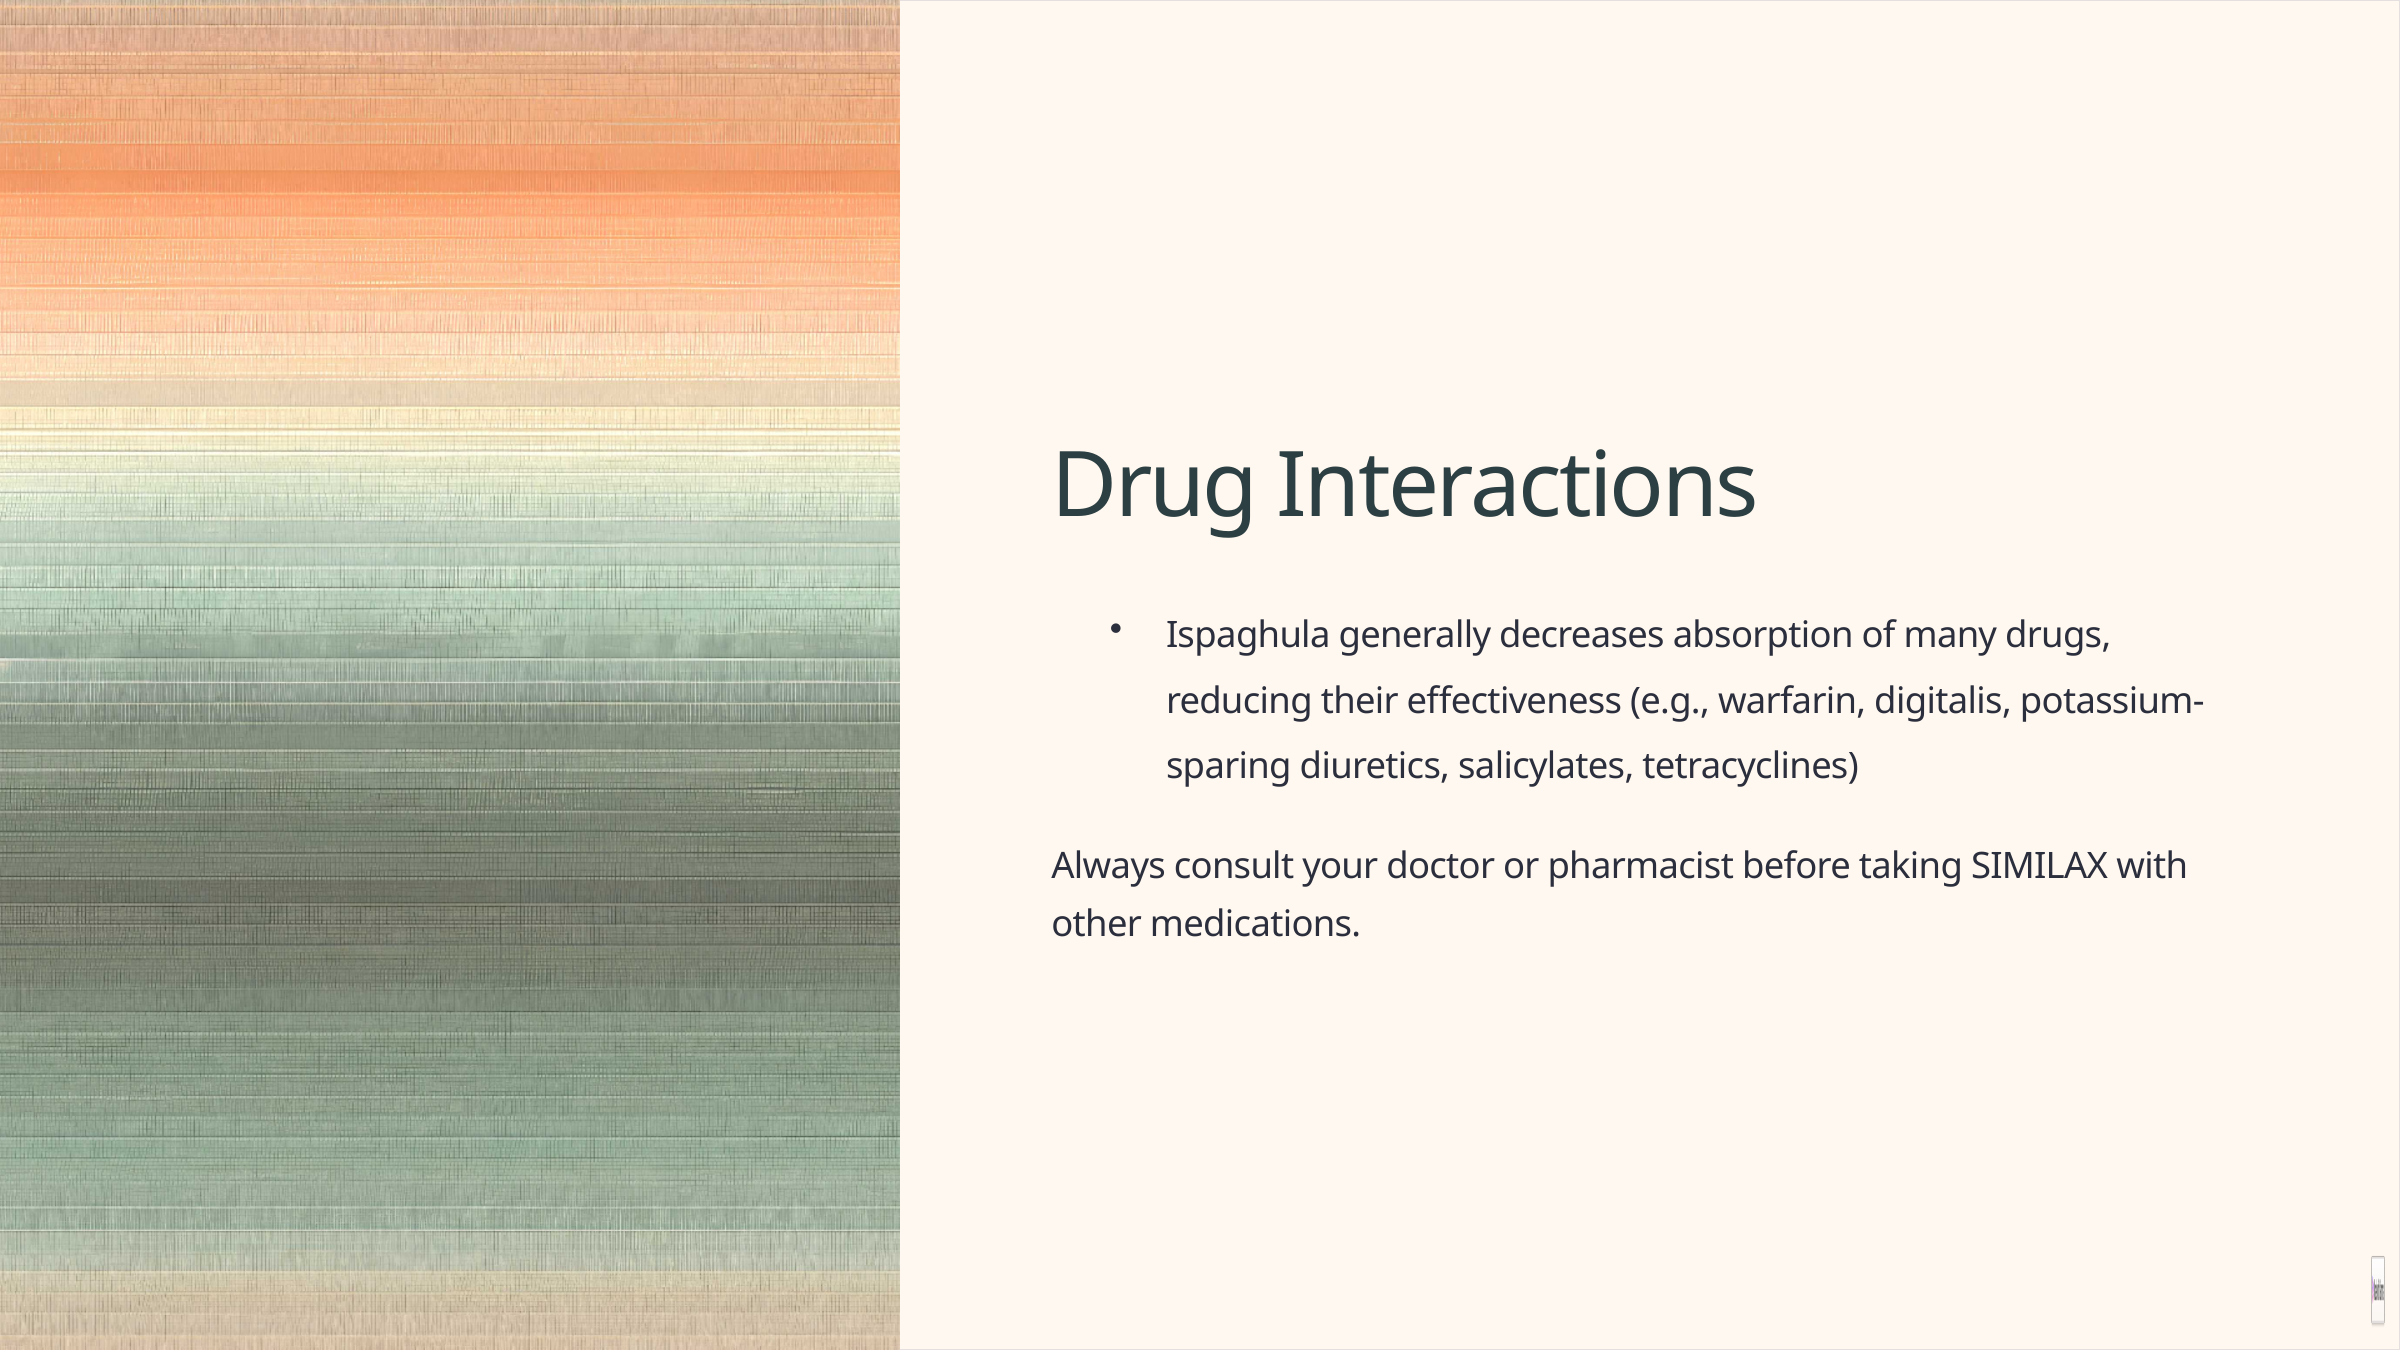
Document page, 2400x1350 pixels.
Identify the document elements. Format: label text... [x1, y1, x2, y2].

text_box Always consult your doctor or pharmacist before taking SIMILAX with other medications. [1036, 819, 2264, 937]
picture [2371, 1244, 2385, 1335]
picture [0, 0, 900, 1350]
text_box [902, 0, 2400, 1350]
text_box Drug Interactions [1036, 413, 1766, 528]
text_box Ispaghula generally decreases absorption of many drugs, reducing their effectiveness (e.g., warfarin, digitalis, potassium-sparing diuretics, salicylates, tetracyclines) [1094, 582, 2264, 779]
